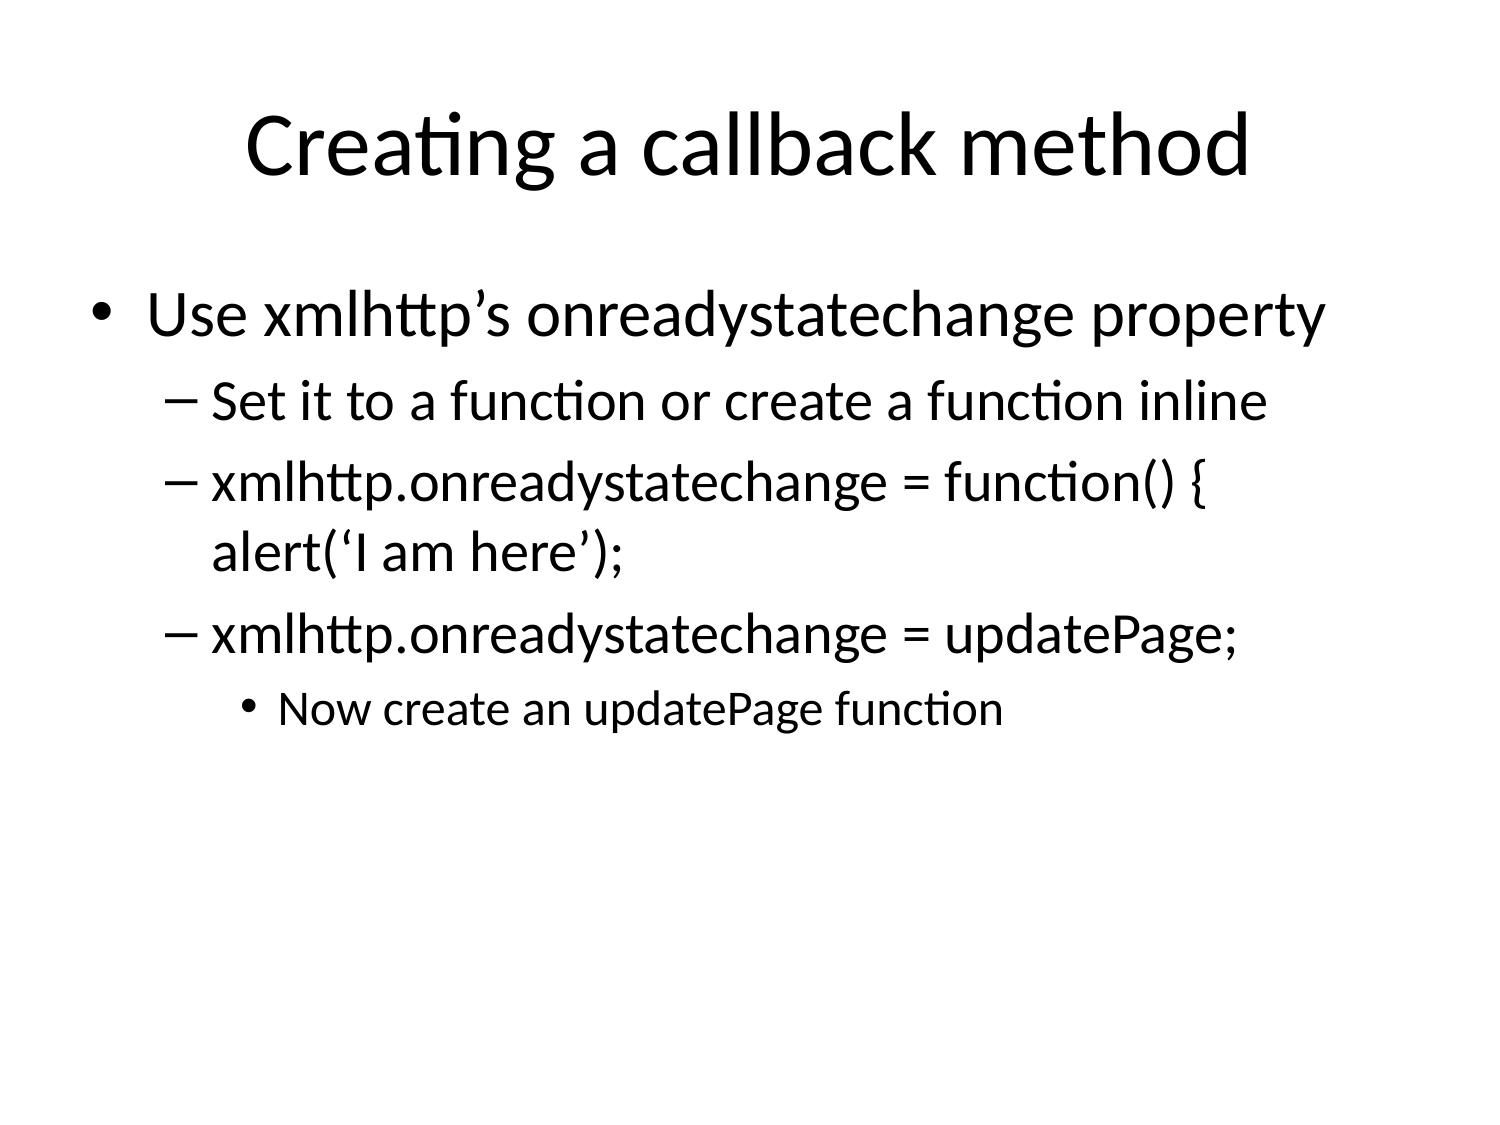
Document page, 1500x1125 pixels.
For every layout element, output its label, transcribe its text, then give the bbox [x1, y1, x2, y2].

title Creating a callback method [75, 45, 1425, 233]
list Use xmlhttp’s onreadystatechange property Set it to a function or create a function inline xmlhttp.onreadystatechange = function() { alert(‘I am here’); xmlhttp.onreadystatechange = updatePage; Now create an updatePage function [75, 262, 1425, 1005]
